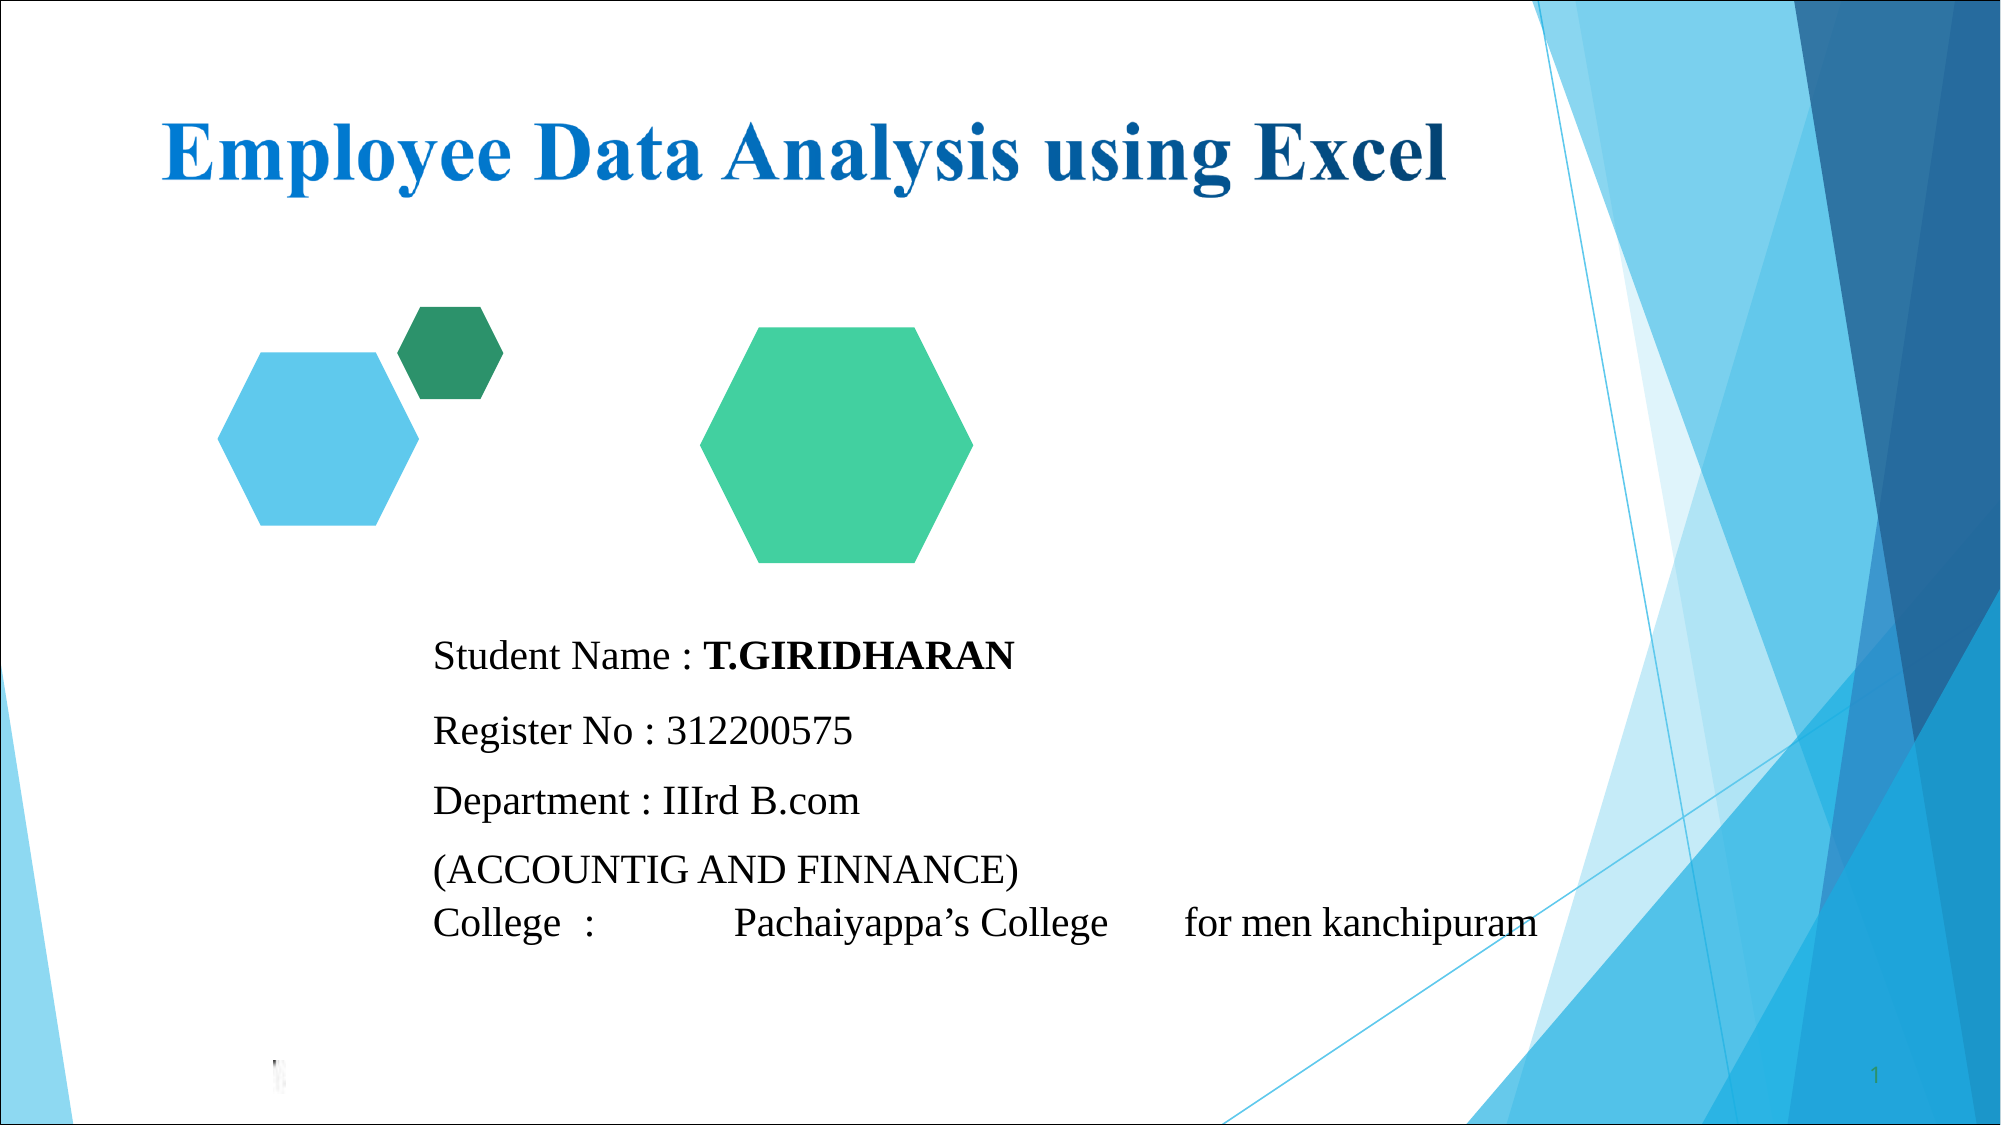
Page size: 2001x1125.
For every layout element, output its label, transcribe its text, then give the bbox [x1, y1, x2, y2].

text_box [699, 327, 974, 564]
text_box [217, 306, 504, 526]
slide_number 1 [1862, 1059, 1890, 1125]
picture [161, 121, 1447, 198]
picture [272, 1060, 286, 1094]
text_box Student Name : T.GIRIDHARAN Register No : 312200575 Department : IIIrd B.com (ACCOUNTIG AND FINNANCE) College : Pachaiyappa’s College for men kanchipuram [430, 602, 1542, 945]
